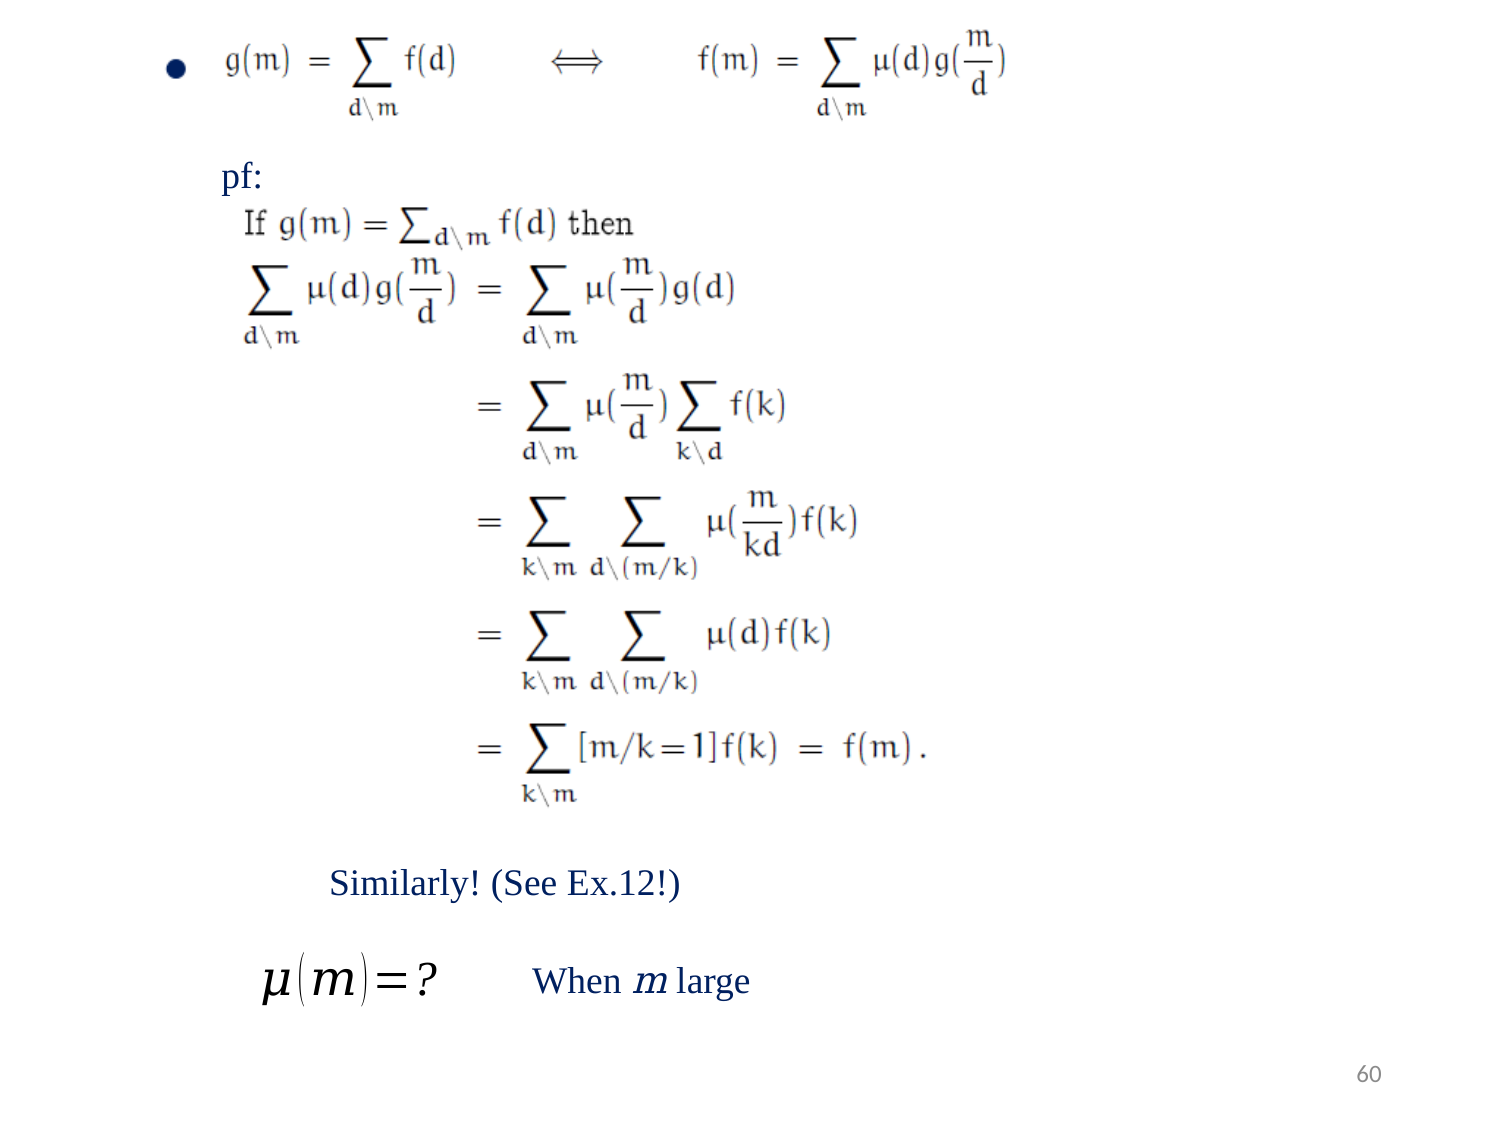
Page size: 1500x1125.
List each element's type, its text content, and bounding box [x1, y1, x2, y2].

text_box When m large [467, 949, 766, 1009]
picture [241, 203, 938, 813]
picture [222, 16, 1011, 125]
picture [159, 53, 194, 87]
slide_number 59 [1059, 1042, 1397, 1103]
